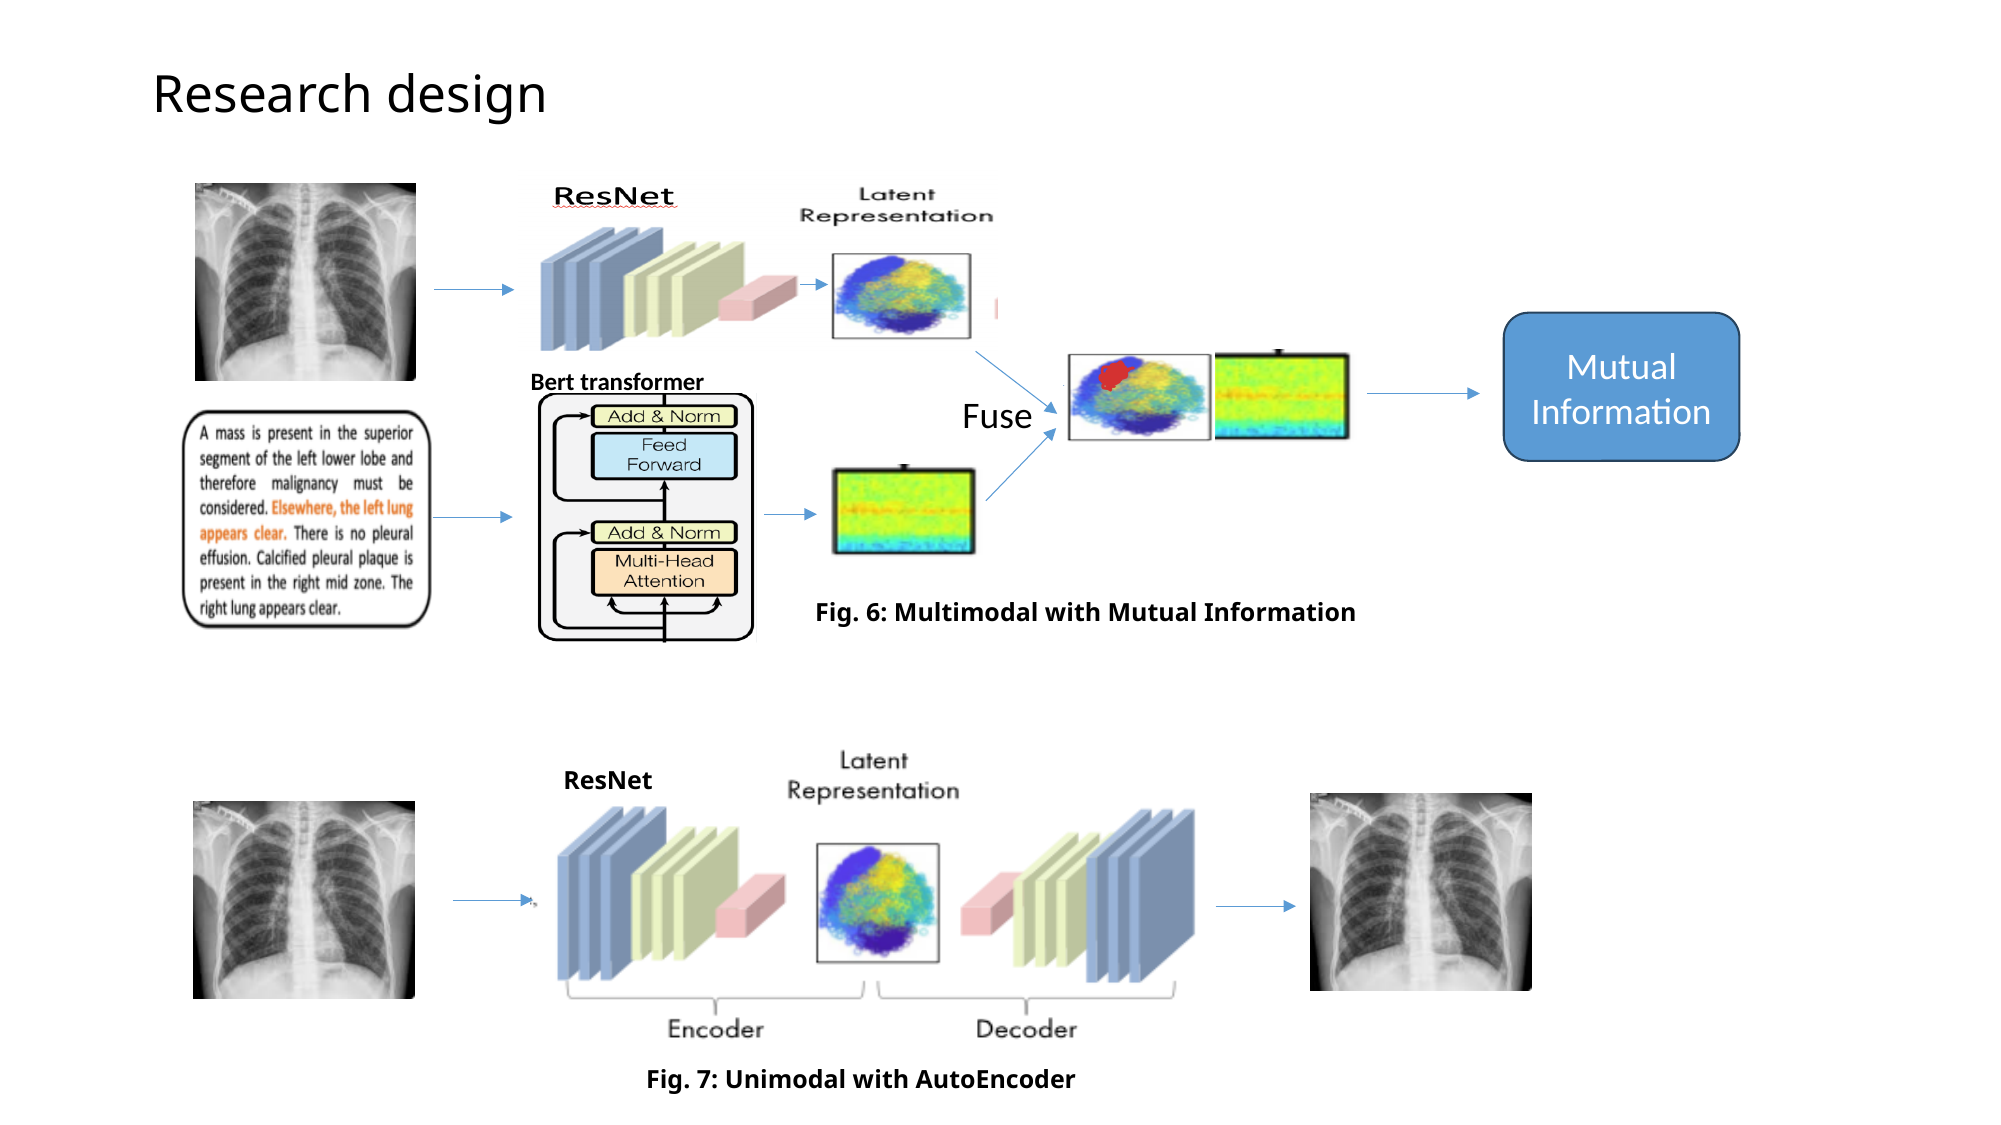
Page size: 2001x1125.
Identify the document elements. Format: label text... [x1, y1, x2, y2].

title Research design [137, 59, 1863, 131]
picture [518, 166, 998, 351]
text_box Bert transformer [515, 357, 771, 403]
picture [534, 393, 757, 643]
list [137, 144, 1863, 1014]
text_box Mutual Information [1502, 311, 1741, 462]
picture [529, 732, 1214, 1056]
picture [195, 183, 416, 381]
text_box Fuse [947, 383, 1058, 444]
picture [1310, 793, 1532, 991]
picture [1063, 346, 1359, 446]
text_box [975, 351, 1058, 415]
picture [830, 464, 985, 561]
text_box Fig. 7: Unimodal with AutoEncoder [472, 1055, 1251, 1101]
picture [193, 801, 415, 999]
picture [179, 409, 435, 633]
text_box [985, 428, 1057, 501]
text_box Fig. 6: Multimodal with Mutual Information [800, 588, 1560, 634]
